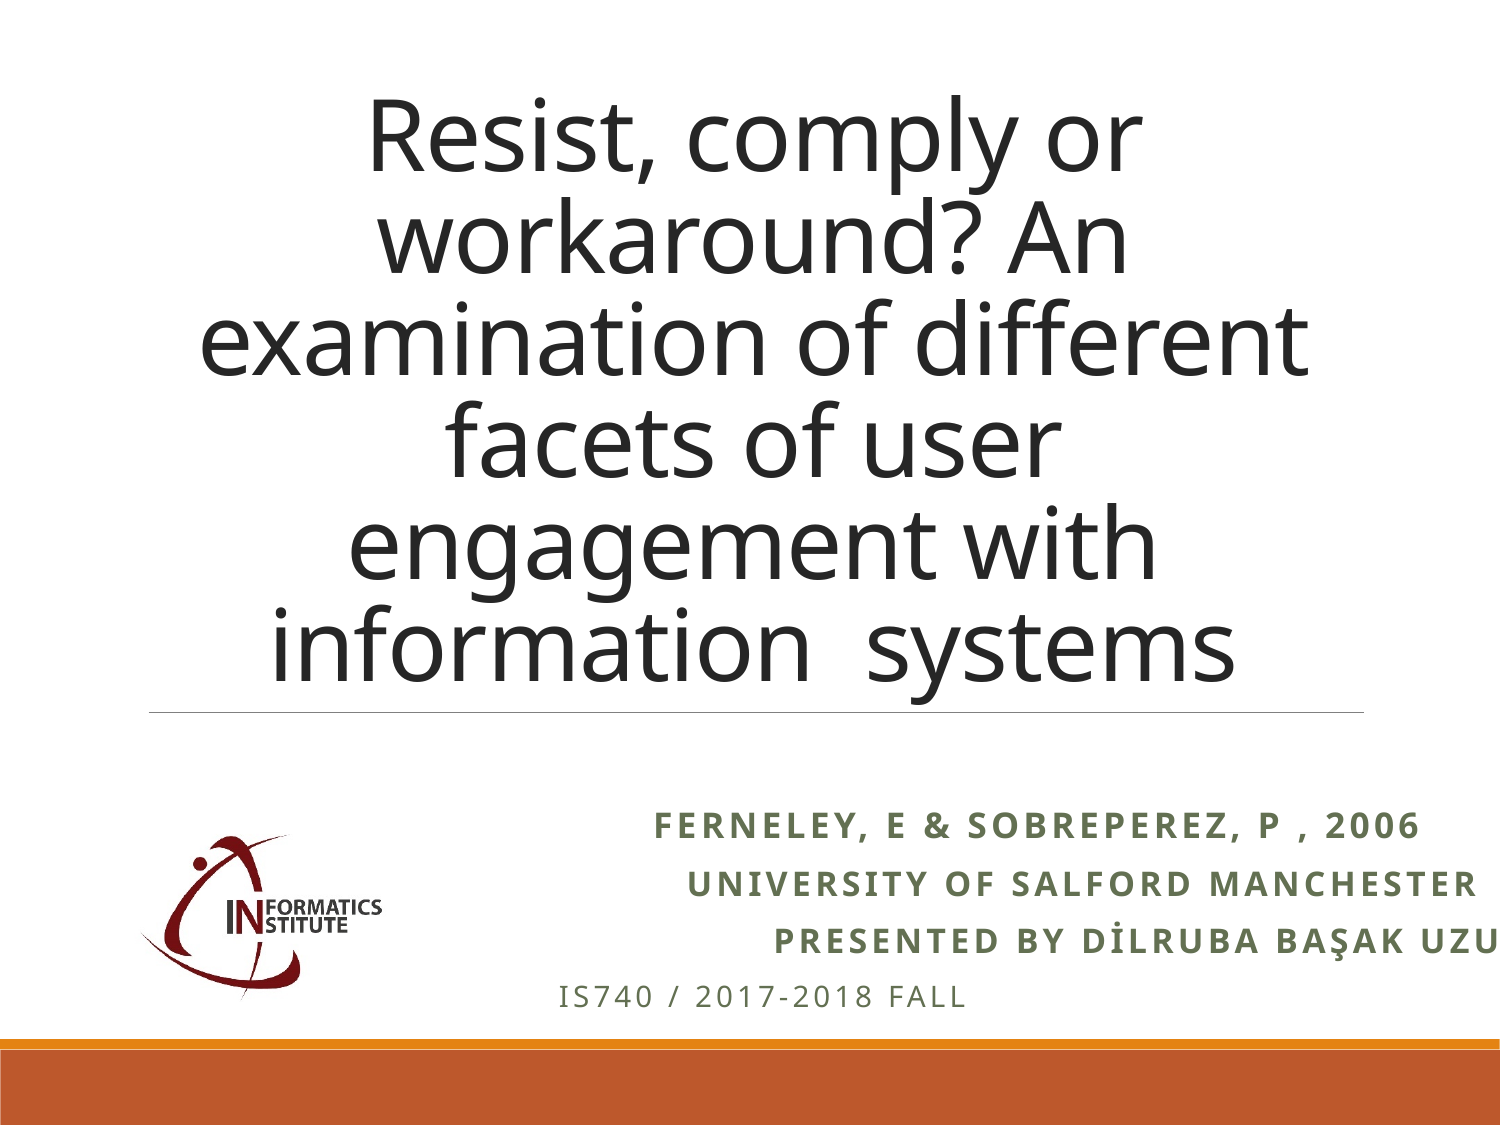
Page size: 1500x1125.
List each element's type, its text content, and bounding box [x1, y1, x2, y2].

subtitle Ferneley, E & SOBREPEREZ, P , 2006 UnIversıty of salford manchester Presented BY Dilruba başak uzun IS740 / 2017-2018 FALL [437, 737, 1500, 1025]
title Resist, comply or workaround? An examination of different facets of user engagement with information systems [135, 124, 1373, 710]
picture [111, 811, 393, 1002]
